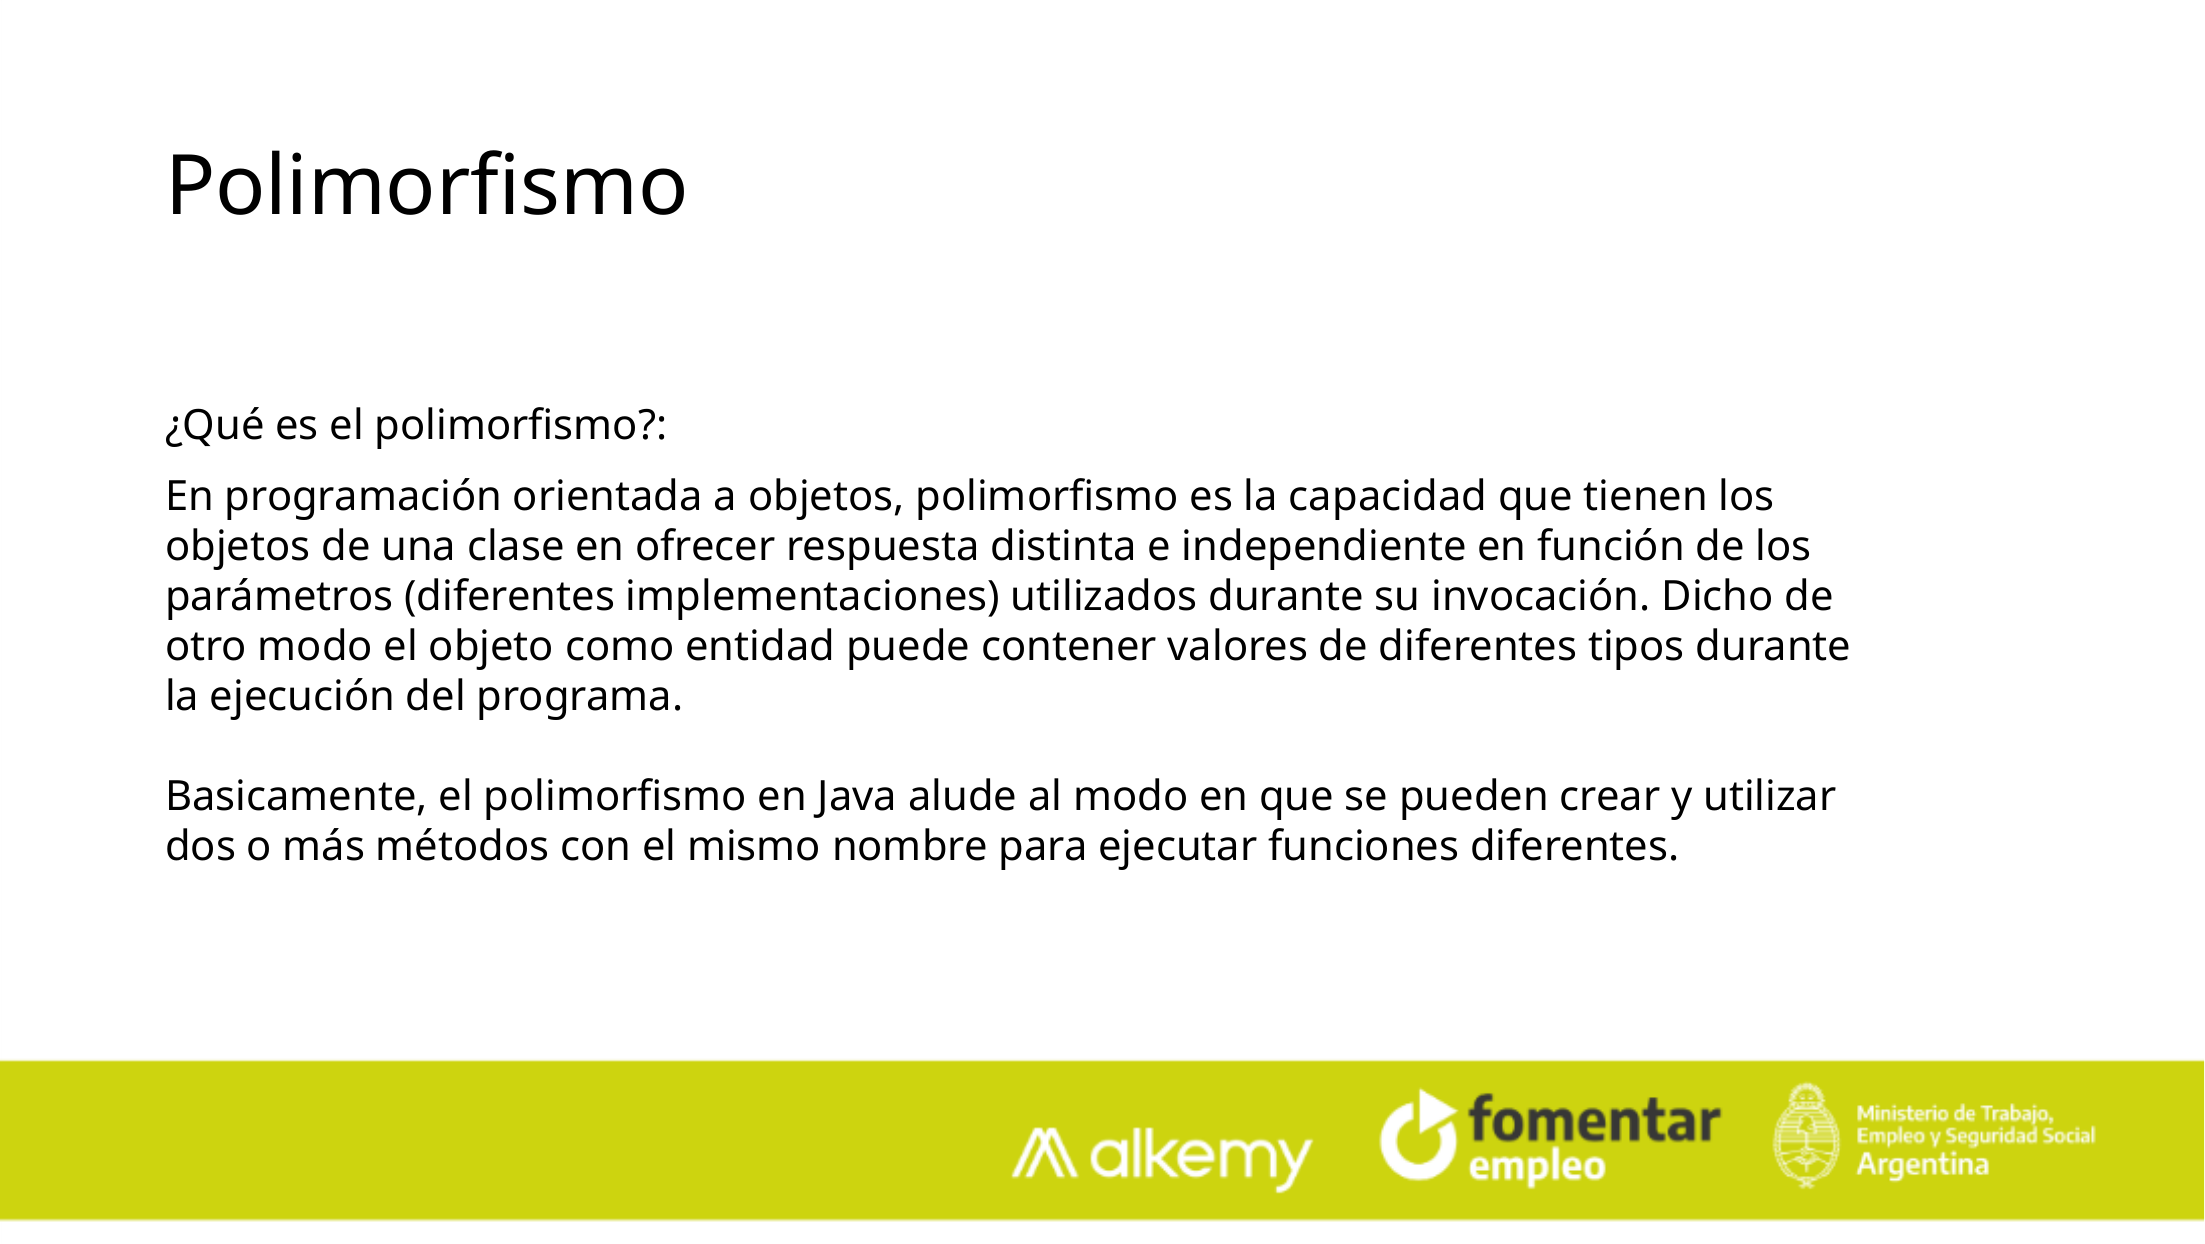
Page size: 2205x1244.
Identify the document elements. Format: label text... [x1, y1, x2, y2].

text_box Polimorfismo [150, 116, 808, 247]
text_box ¿Qué es el polimorfismo?: En programación orientada a objetos, polimorfismo es la capacidad que tienen los objetos de una clase en ofrecer respuesta distinta e independiente en función de los parámetros (diferentes implementaciones) utilizados durante su invocación. Dicho de otro modo el objeto como entidad puede contener valores de diferentes tipos durante la ejecución del programa. Basicamente, el polimorfismo en Java alude al modo en que se pueden crear y utilizar dos o más métodos con el mismo nombre para ejecutar funciones diferentes. [149, 382, 1891, 984]
picture [0, 0, 2205, 1244]
